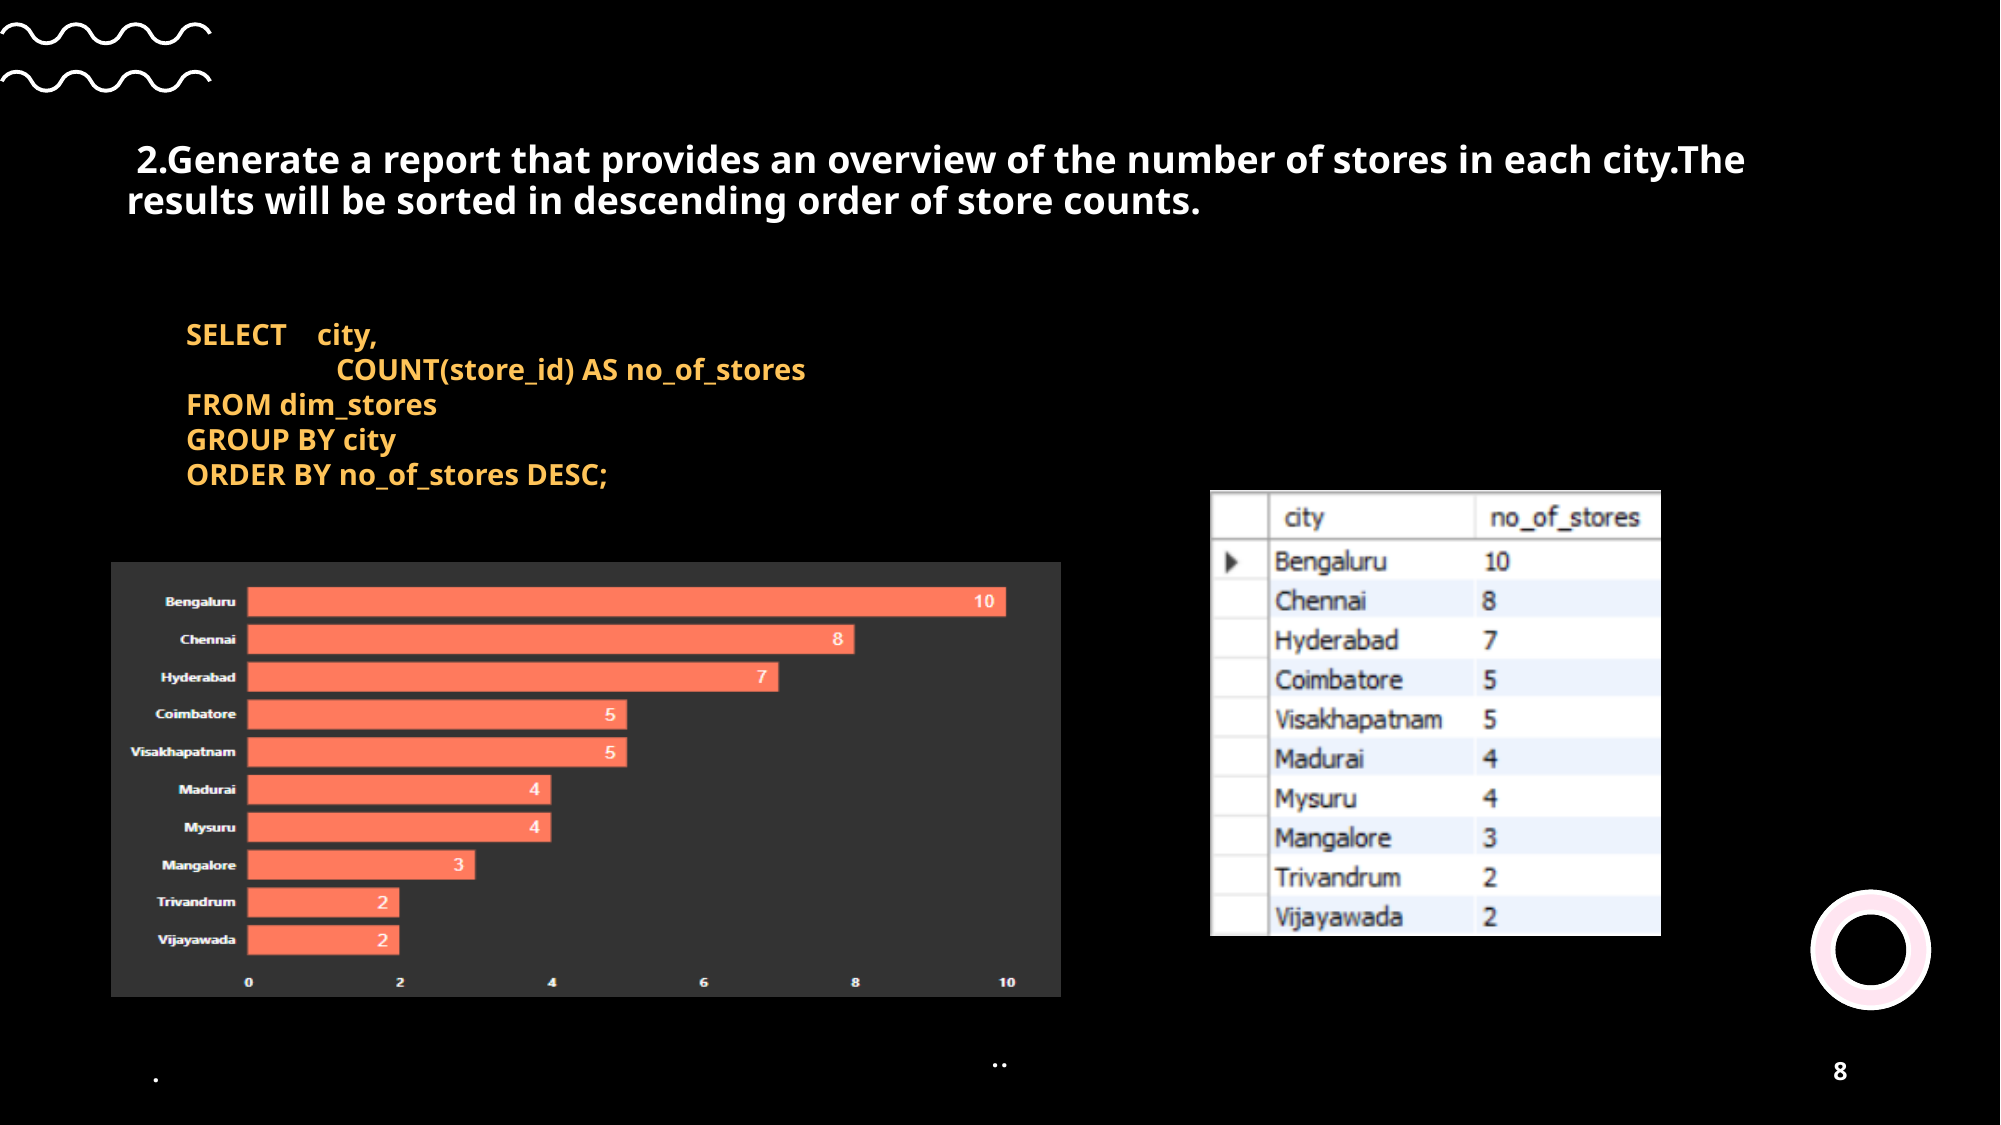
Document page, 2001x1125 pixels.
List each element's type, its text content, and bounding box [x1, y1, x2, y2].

slide_number . [137, 1042, 588, 1103]
text_box SELECT city, COUNT(store_id) AS no_of_stores FROM dim_stores GROUP BY city ORDER BY no_of_stores DESC; [171, 309, 1120, 499]
title 2.Generate a report that provides an overview of the number of stores in each city.The results will be sorted in descending order of store counts. [111, 124, 1800, 240]
slide_number 8 [1412, 1042, 1863, 1103]
footer .. [662, 1042, 1338, 1103]
picture [1210, 490, 1661, 936]
picture [111, 562, 1061, 998]
